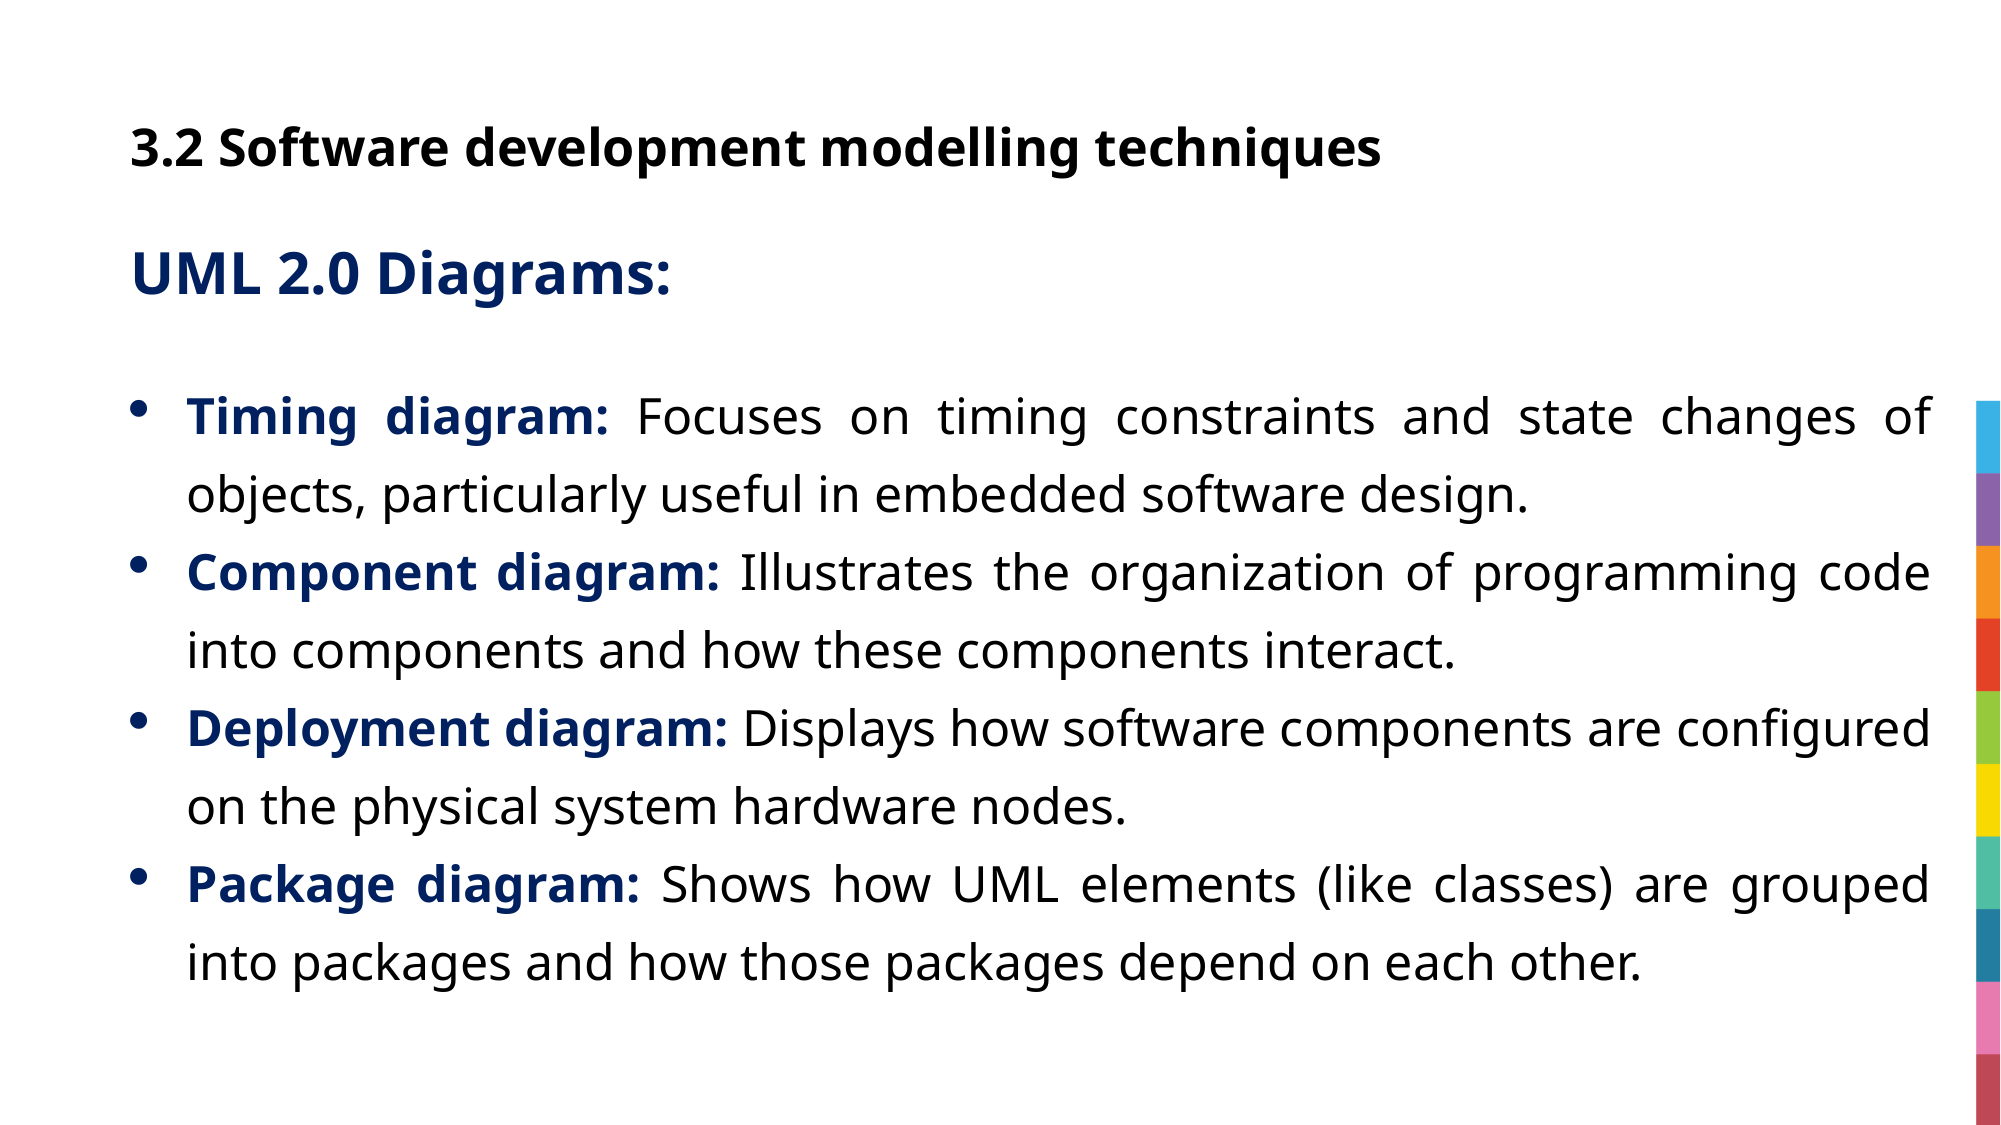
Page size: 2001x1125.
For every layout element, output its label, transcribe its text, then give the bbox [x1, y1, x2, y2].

title 3.2 Software development modelling techniques [115, 111, 1863, 186]
list UML 2.0 Diagrams: Timing diagram: Focuses on timing constraints and state changes of objects, particularly useful in embedded software design. Component diagram: Illustrates the organization of programming code into components and how these components interact. Deployment diagram: Displays how software components are configured on the physical system hardware nodes. Package diagram: Shows how UML elements (like classes) are grouped into packages and how those packages depend on each other. [115, 229, 1948, 1094]
picture [1976, 402, 2001, 1125]
